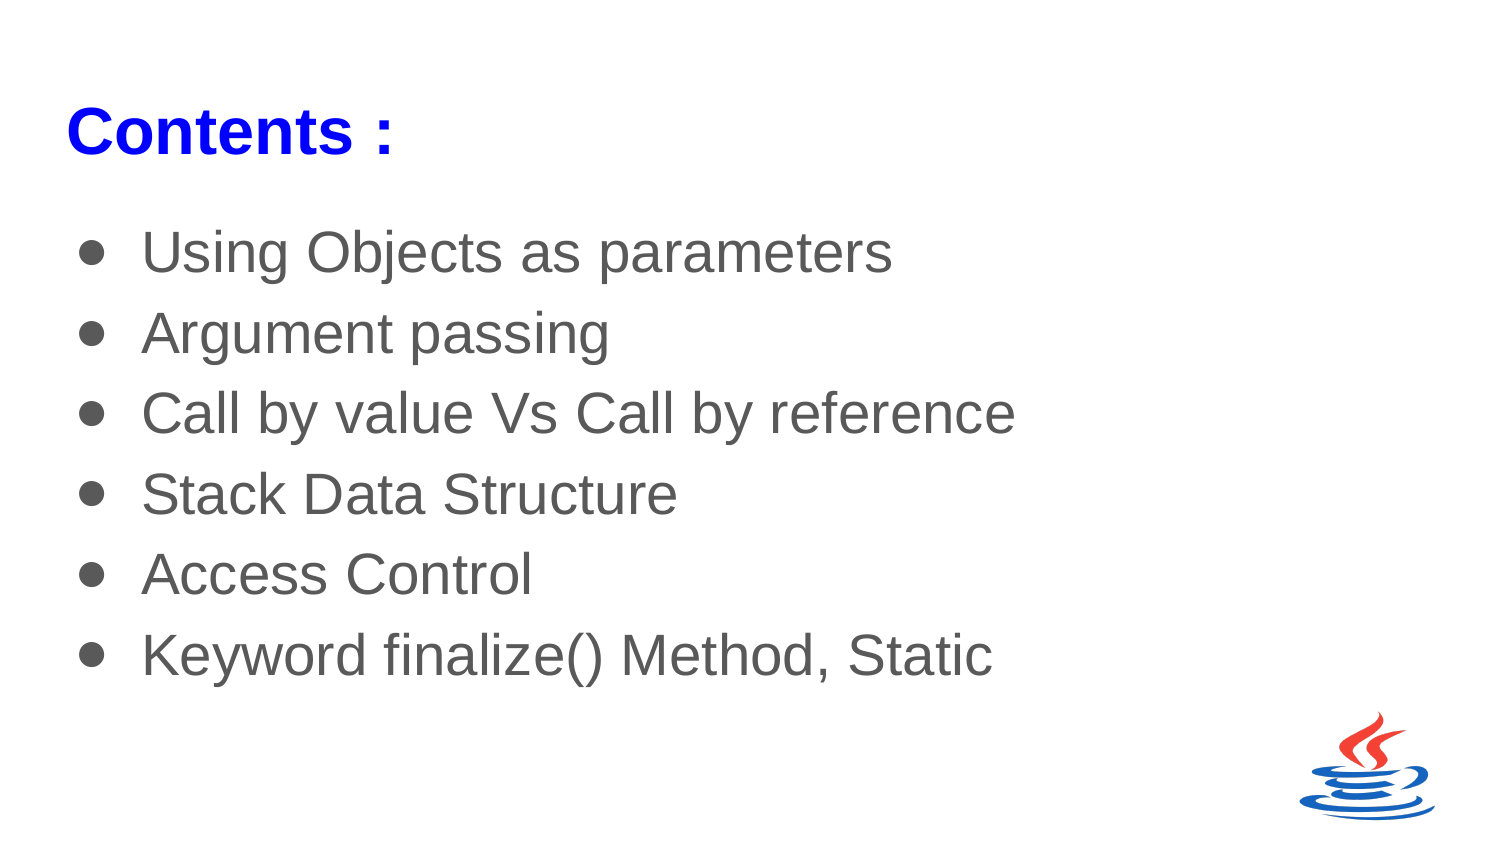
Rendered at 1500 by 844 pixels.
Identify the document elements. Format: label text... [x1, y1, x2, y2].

picture [1258, 700, 1475, 831]
list Using Objects as parameters Argument passing Call by value Vs Call by reference Stack Data Structure Access Control Keyword finalize() Method, Static [51, 189, 1449, 750]
title Contents : [51, 72, 1449, 167]
